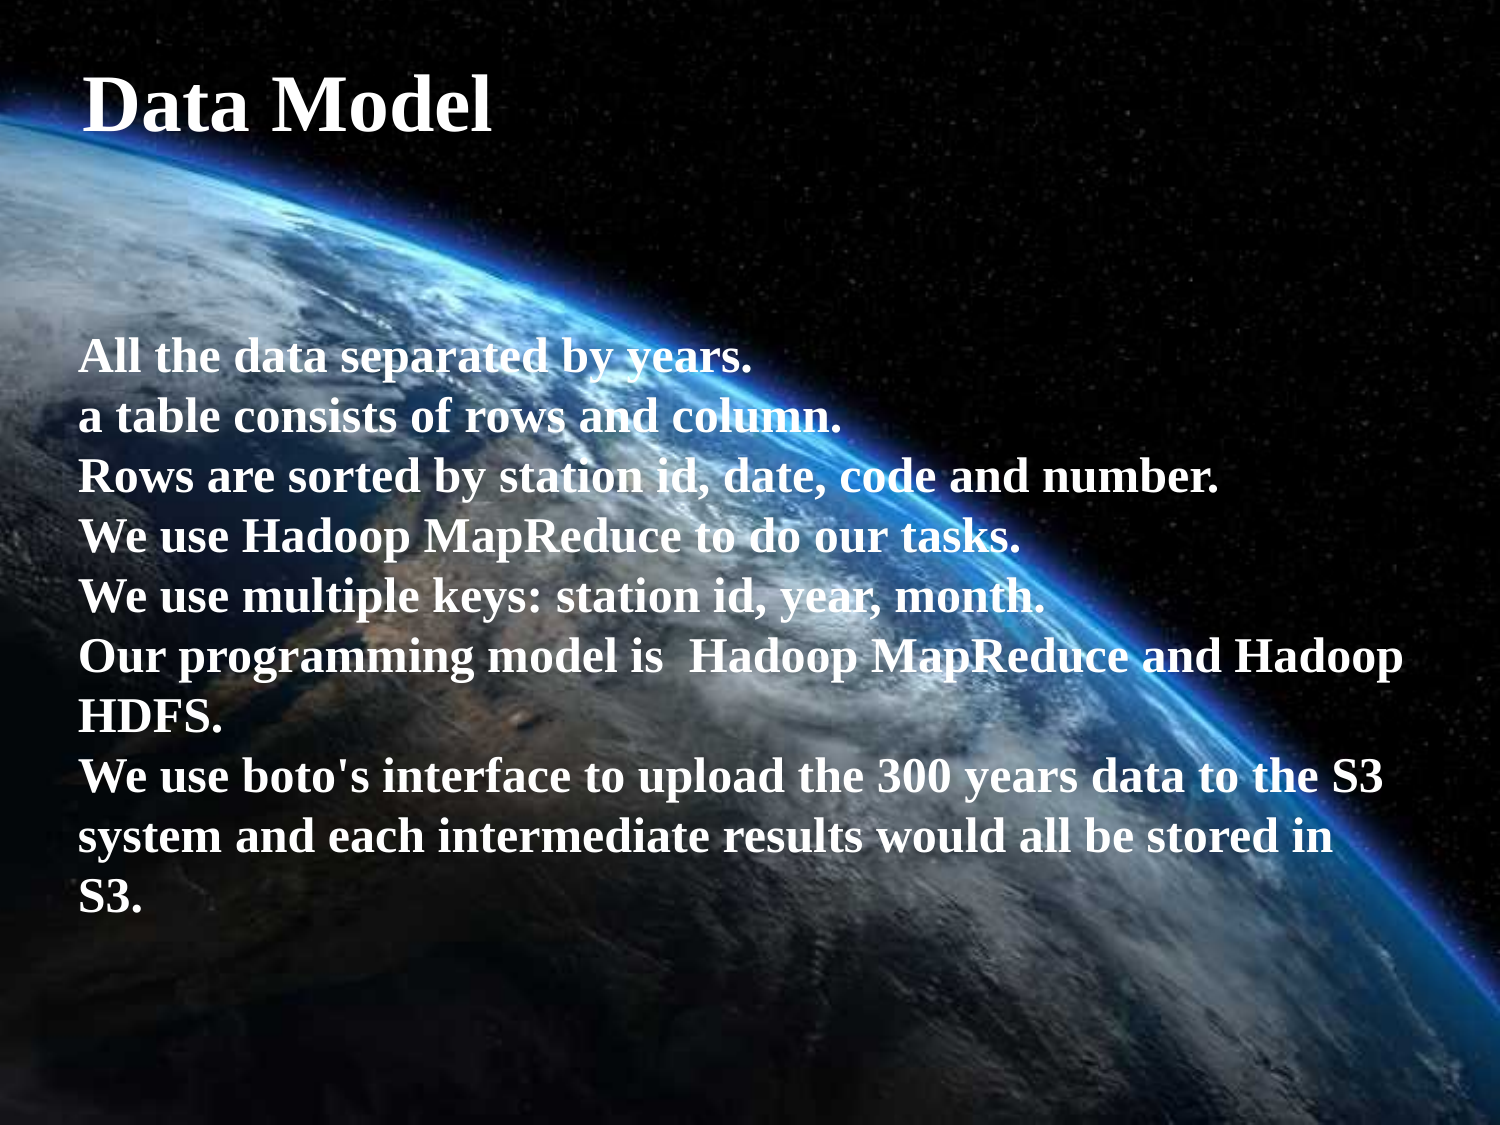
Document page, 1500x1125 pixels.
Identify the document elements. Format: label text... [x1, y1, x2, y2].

text_box Data Model [75, 45, 1020, 153]
text_box All the data separated by years. a table consists of rows and column. Rows are sorted by station id, date, code and number. We use Hadoop MapReduce to do our tasks. We use multiple keys: station id, year, month. Our programming model is Hadoop MapReduce and Hadoop HDFS. We use boto's interface to upload the 300 years data to the S3 system and each intermediate results would all be stored in S3. [70, 314, 1418, 1125]
picture [0, 0, 1500, 1125]
